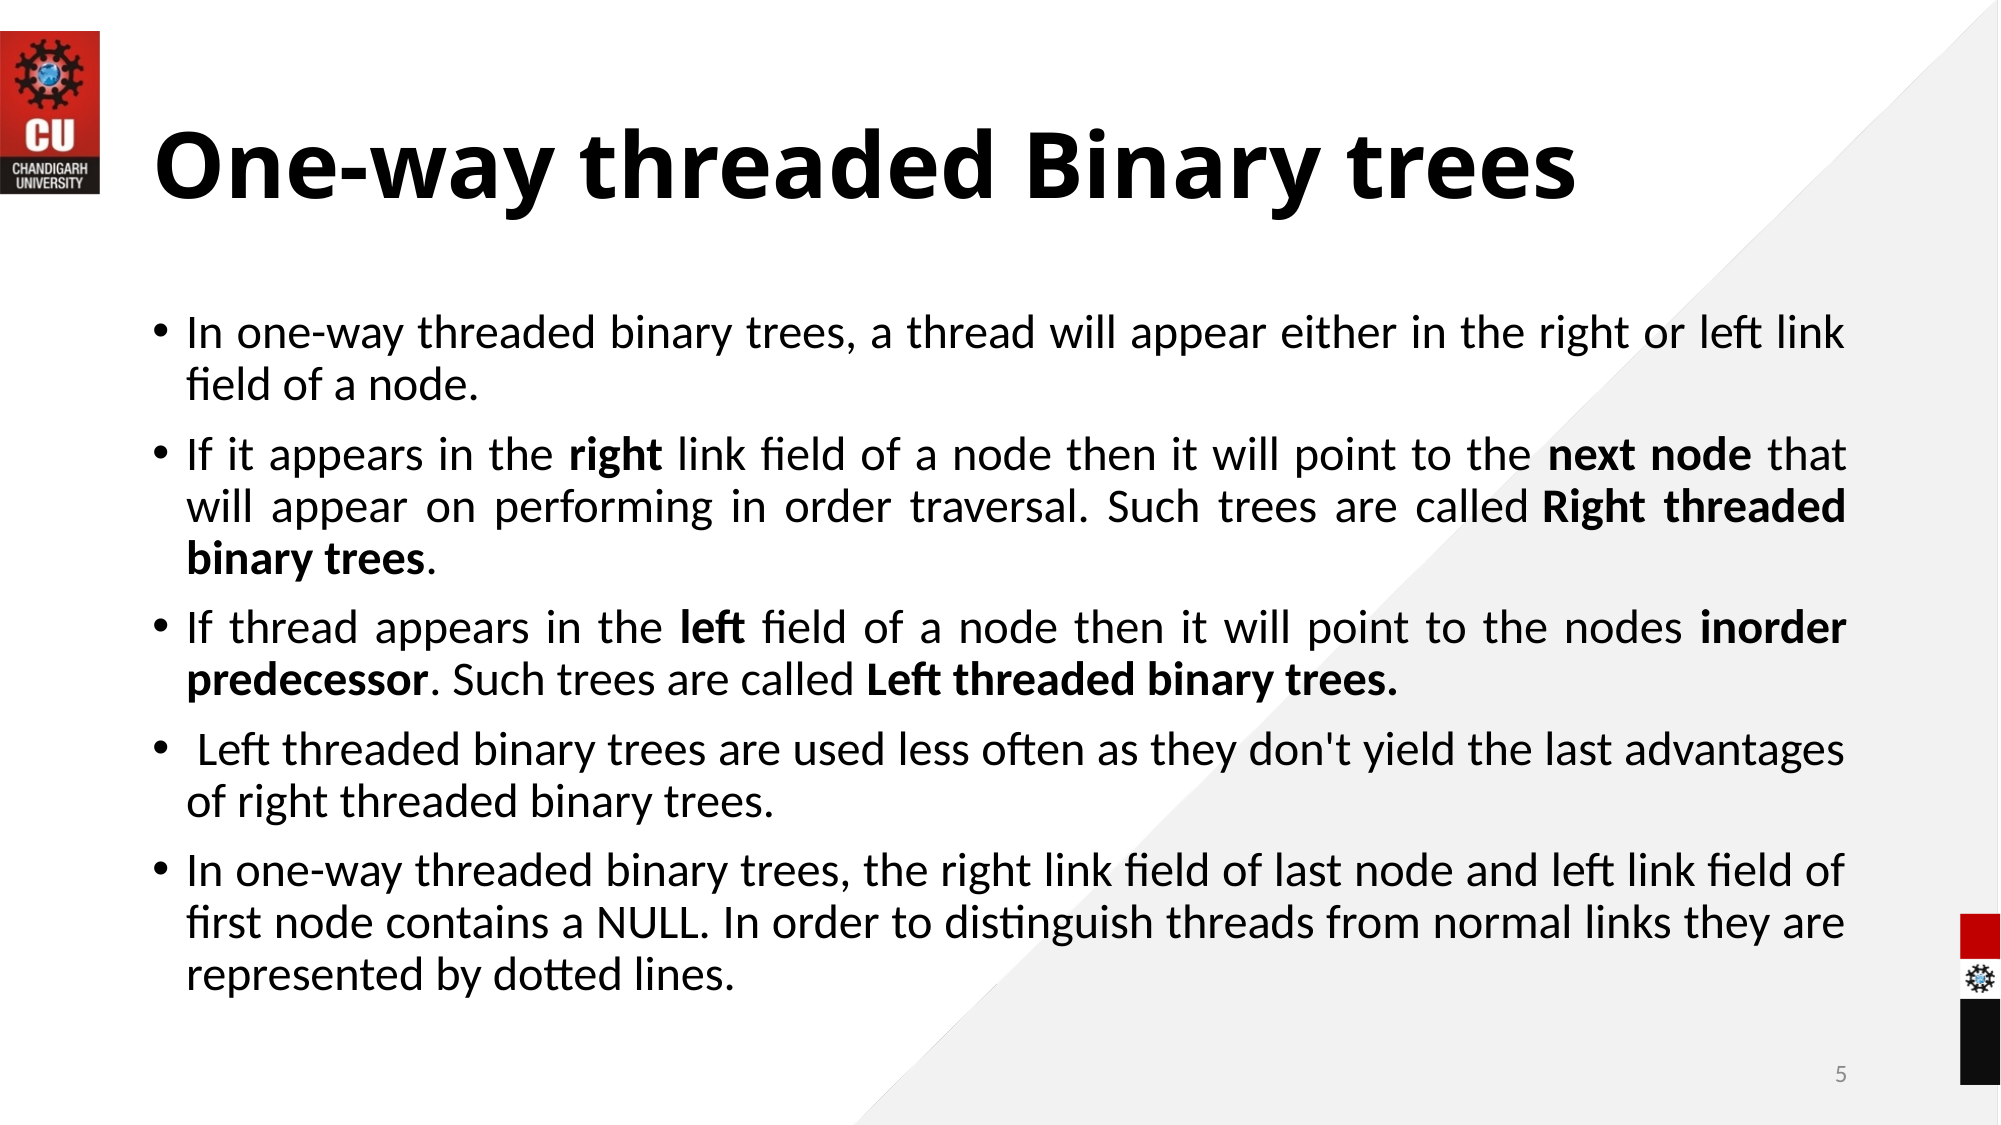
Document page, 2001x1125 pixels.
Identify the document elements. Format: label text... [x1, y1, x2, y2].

picture [0, 0, 2001, 1125]
slide_number 5 [1412, 1042, 1863, 1103]
list In one-way threaded binary trees, a thread will appear either in the right or left link field of a node. If it appears in the right link field of a node then it will point to the next node that will appear on performing in order traversal. Such trees are called Right threaded binary trees. If thread appears in the left field of a node then it will point to the nodes inorder predecessor. Such trees are called Left threaded binary trees. Left threaded binary trees are used less often as they don't yield the last advantages of right threaded binary trees. In one-way threaded binary trees, the right link field of last node and left link field of first node contains a NULL. In order to distinguish threads from normal links they are represented by dotted lines. [137, 299, 1863, 1014]
title One-way threaded Binary trees [137, 59, 1863, 278]
